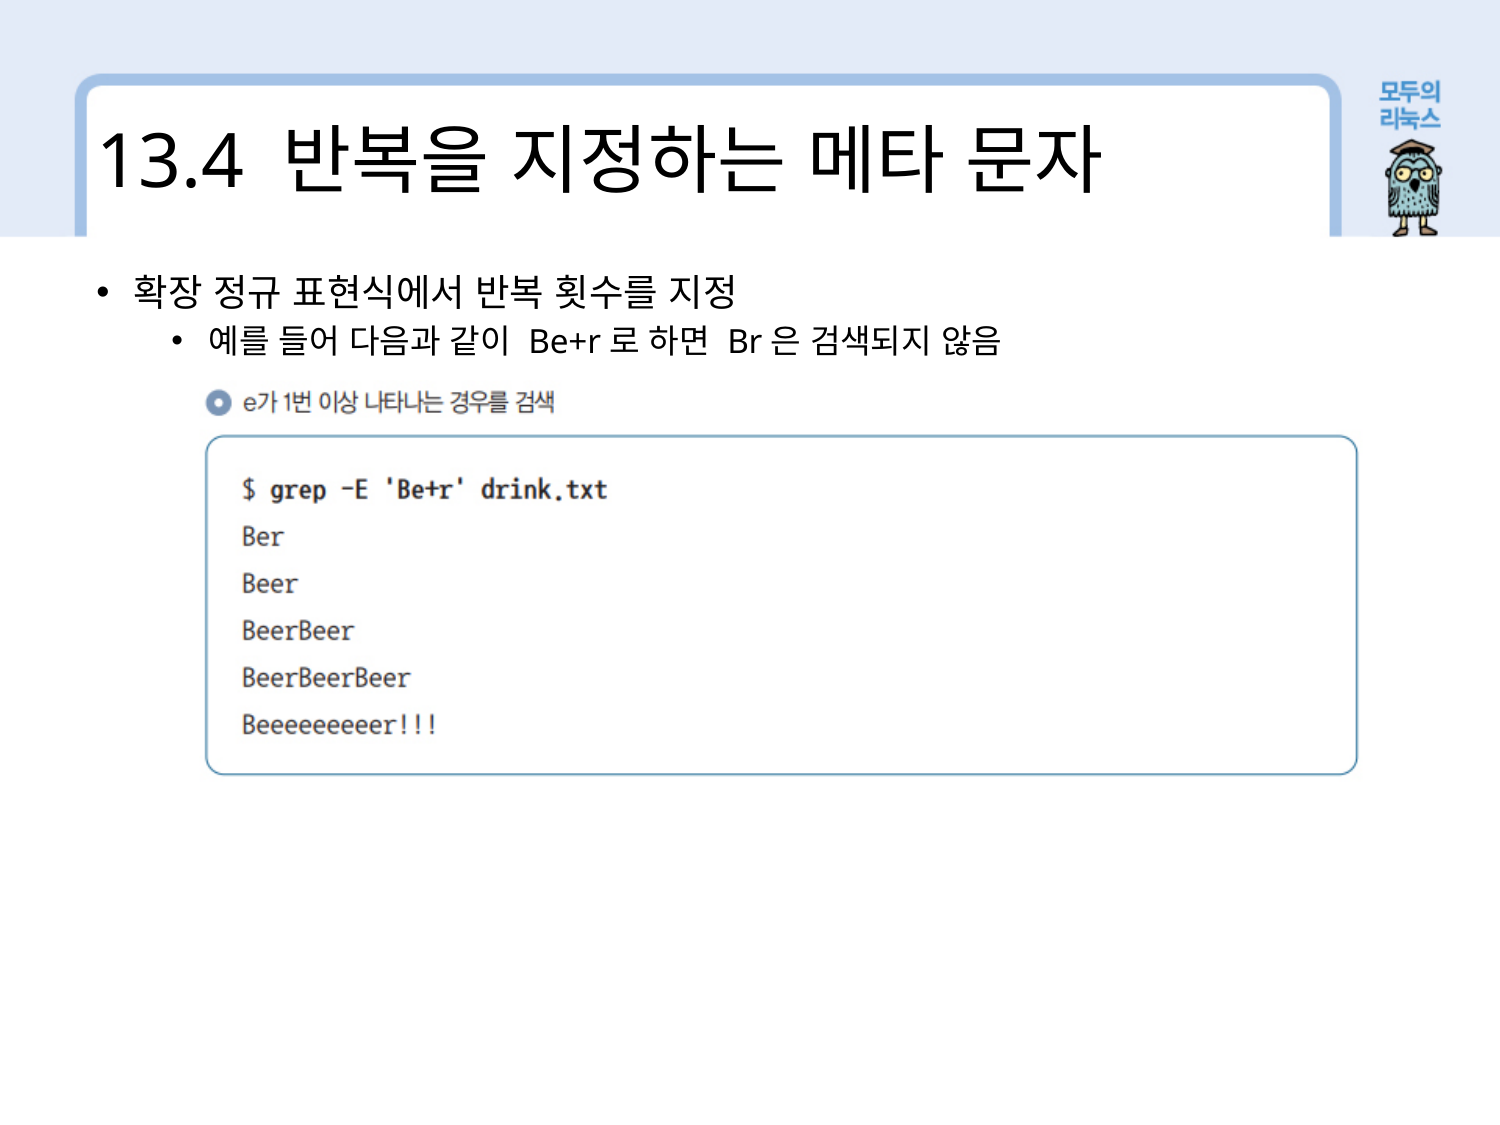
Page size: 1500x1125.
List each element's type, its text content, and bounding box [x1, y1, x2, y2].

text_box 13.4 반복을 지정하는 메타 문자 [81, 115, 1335, 221]
text_box 확장 정규 표현식에서 반복 횟수를 지정 예를 들어 다음과 같이 Be+r로 하면 Br은 검색되지 않음 [81, 266, 1404, 1024]
picture [0, 0, 1500, 1125]
